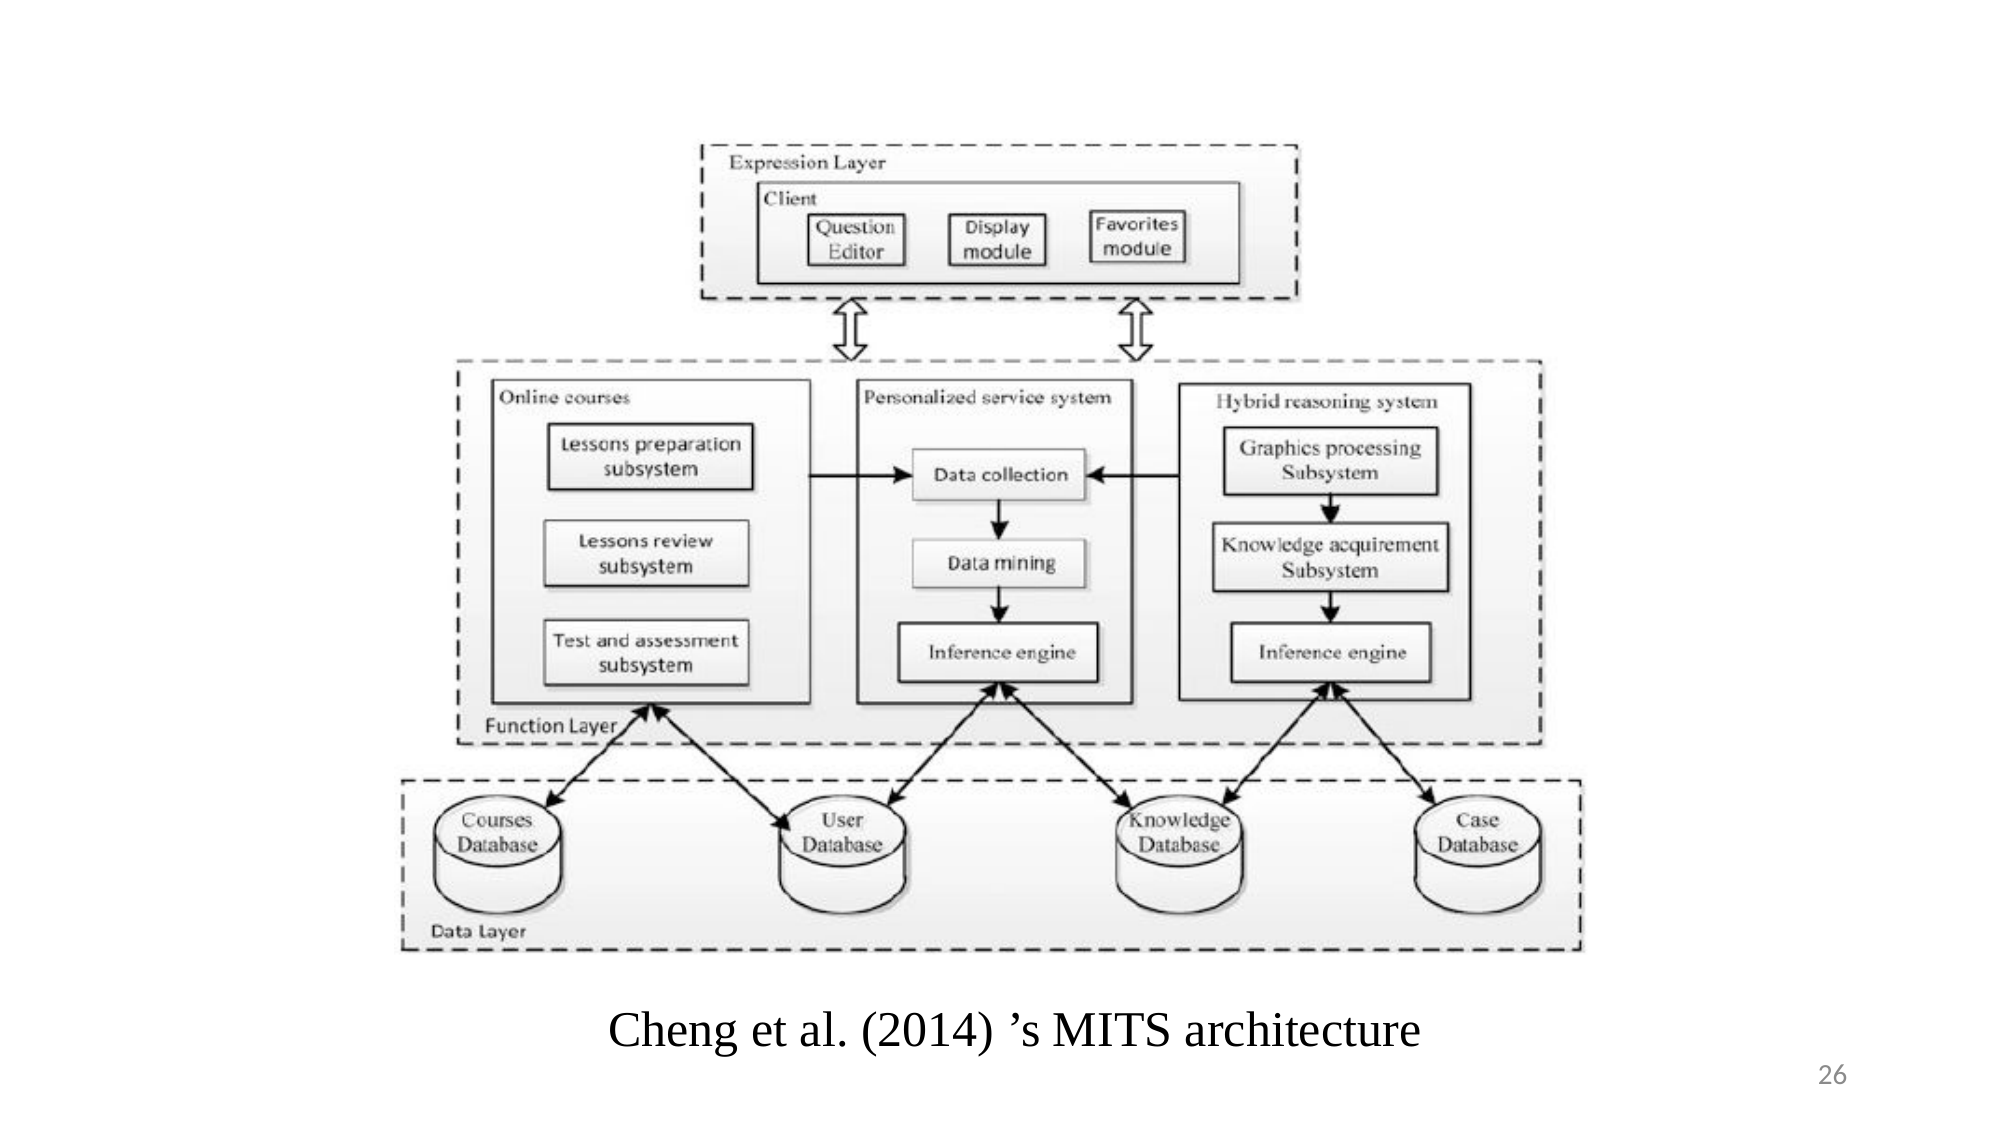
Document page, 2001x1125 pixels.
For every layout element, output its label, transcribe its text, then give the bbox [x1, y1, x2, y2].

text_box Cheng et al. (2014) ’s MITS architecture [593, 988, 1564, 1064]
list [394, 110, 1606, 975]
slide_number 26 [1412, 1042, 1863, 1103]
